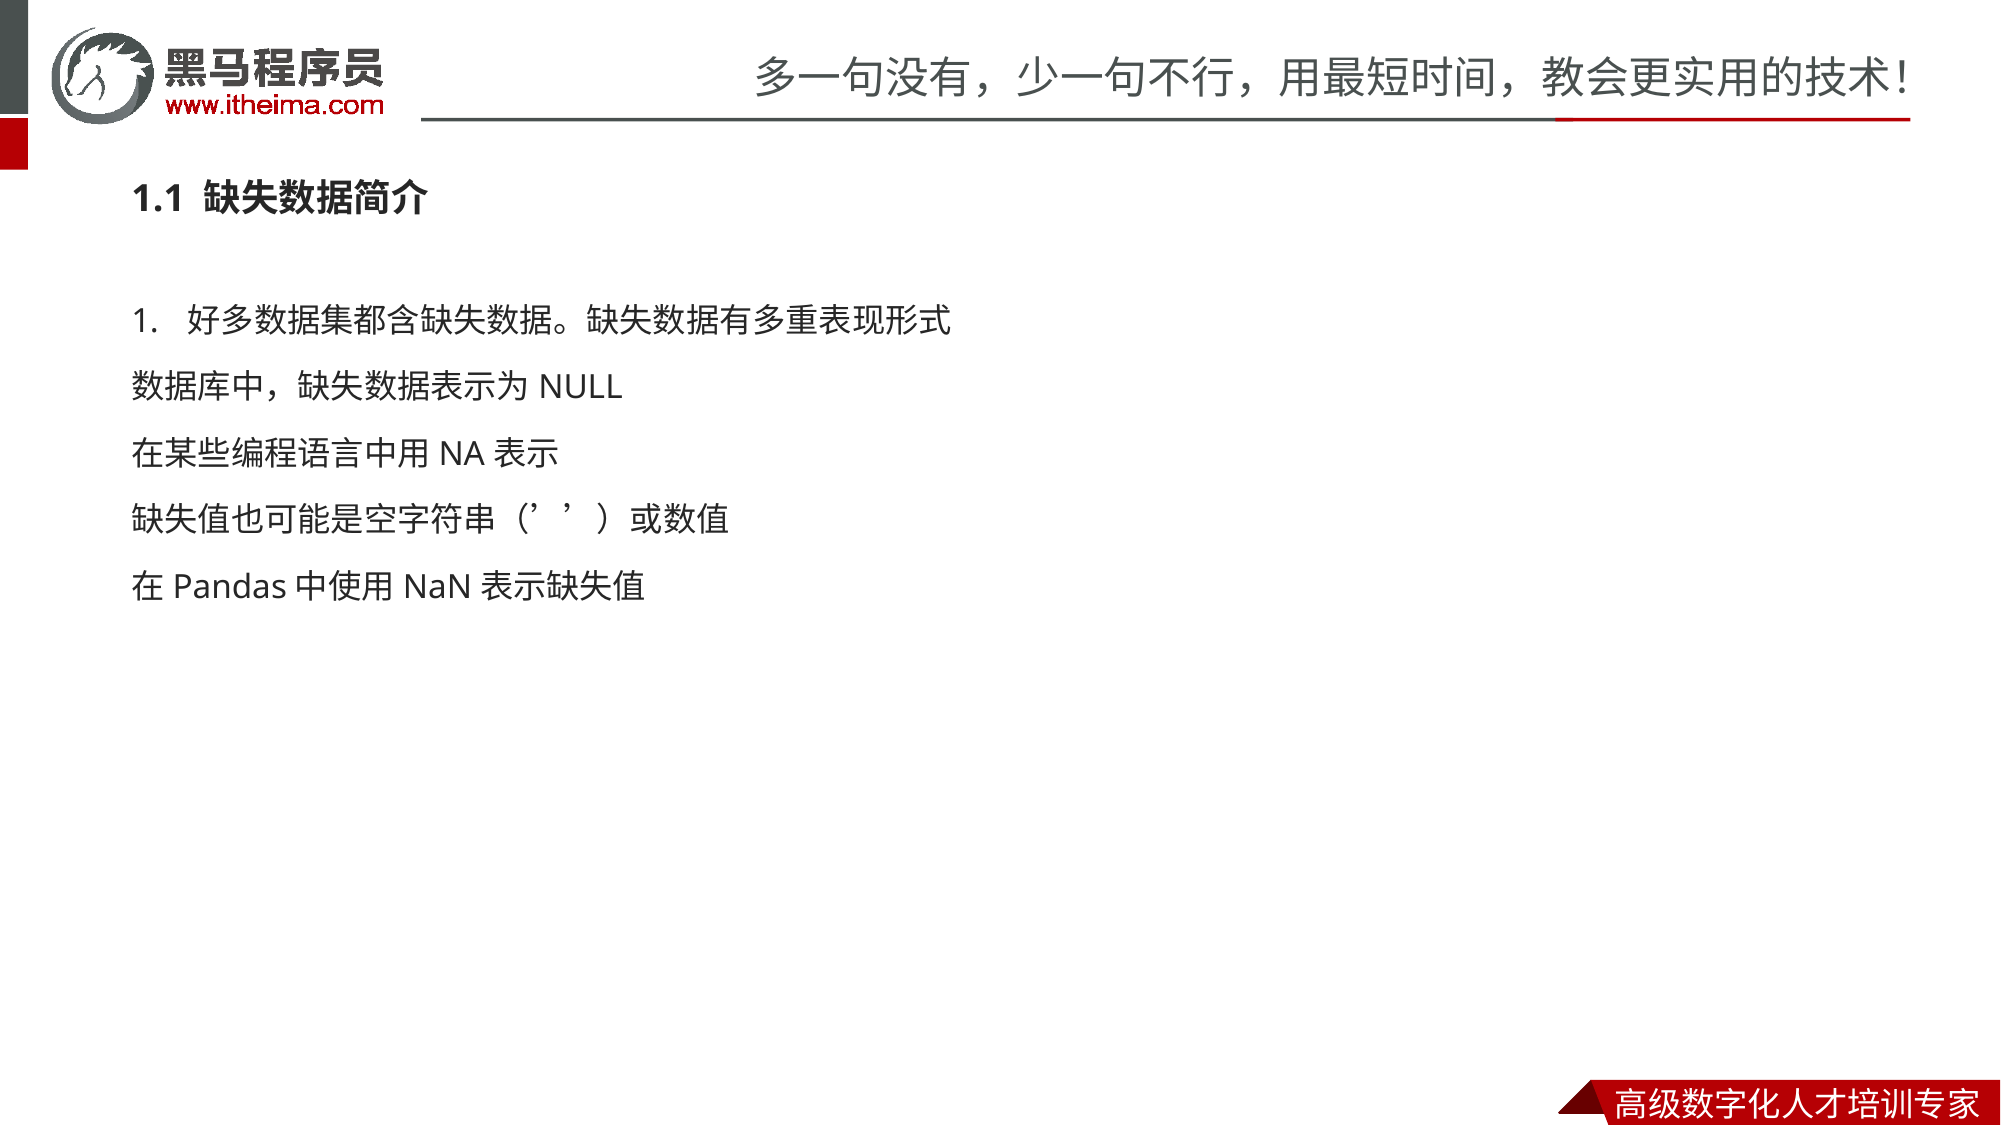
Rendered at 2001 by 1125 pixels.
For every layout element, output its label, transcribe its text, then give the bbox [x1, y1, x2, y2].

list 1.1 缺失数据简介 [116, 154, 1872, 239]
list 好多数据集都含缺失数据。缺失数据有多重表现形式 数据库中，缺失数据表示为NULL 在某些编程语言中用NA表示 缺失值也可能是空字符串（’’）或数值 在Pandas中使用NaN表示缺失值 [116, 271, 1872, 964]
picture [50, 26, 384, 125]
